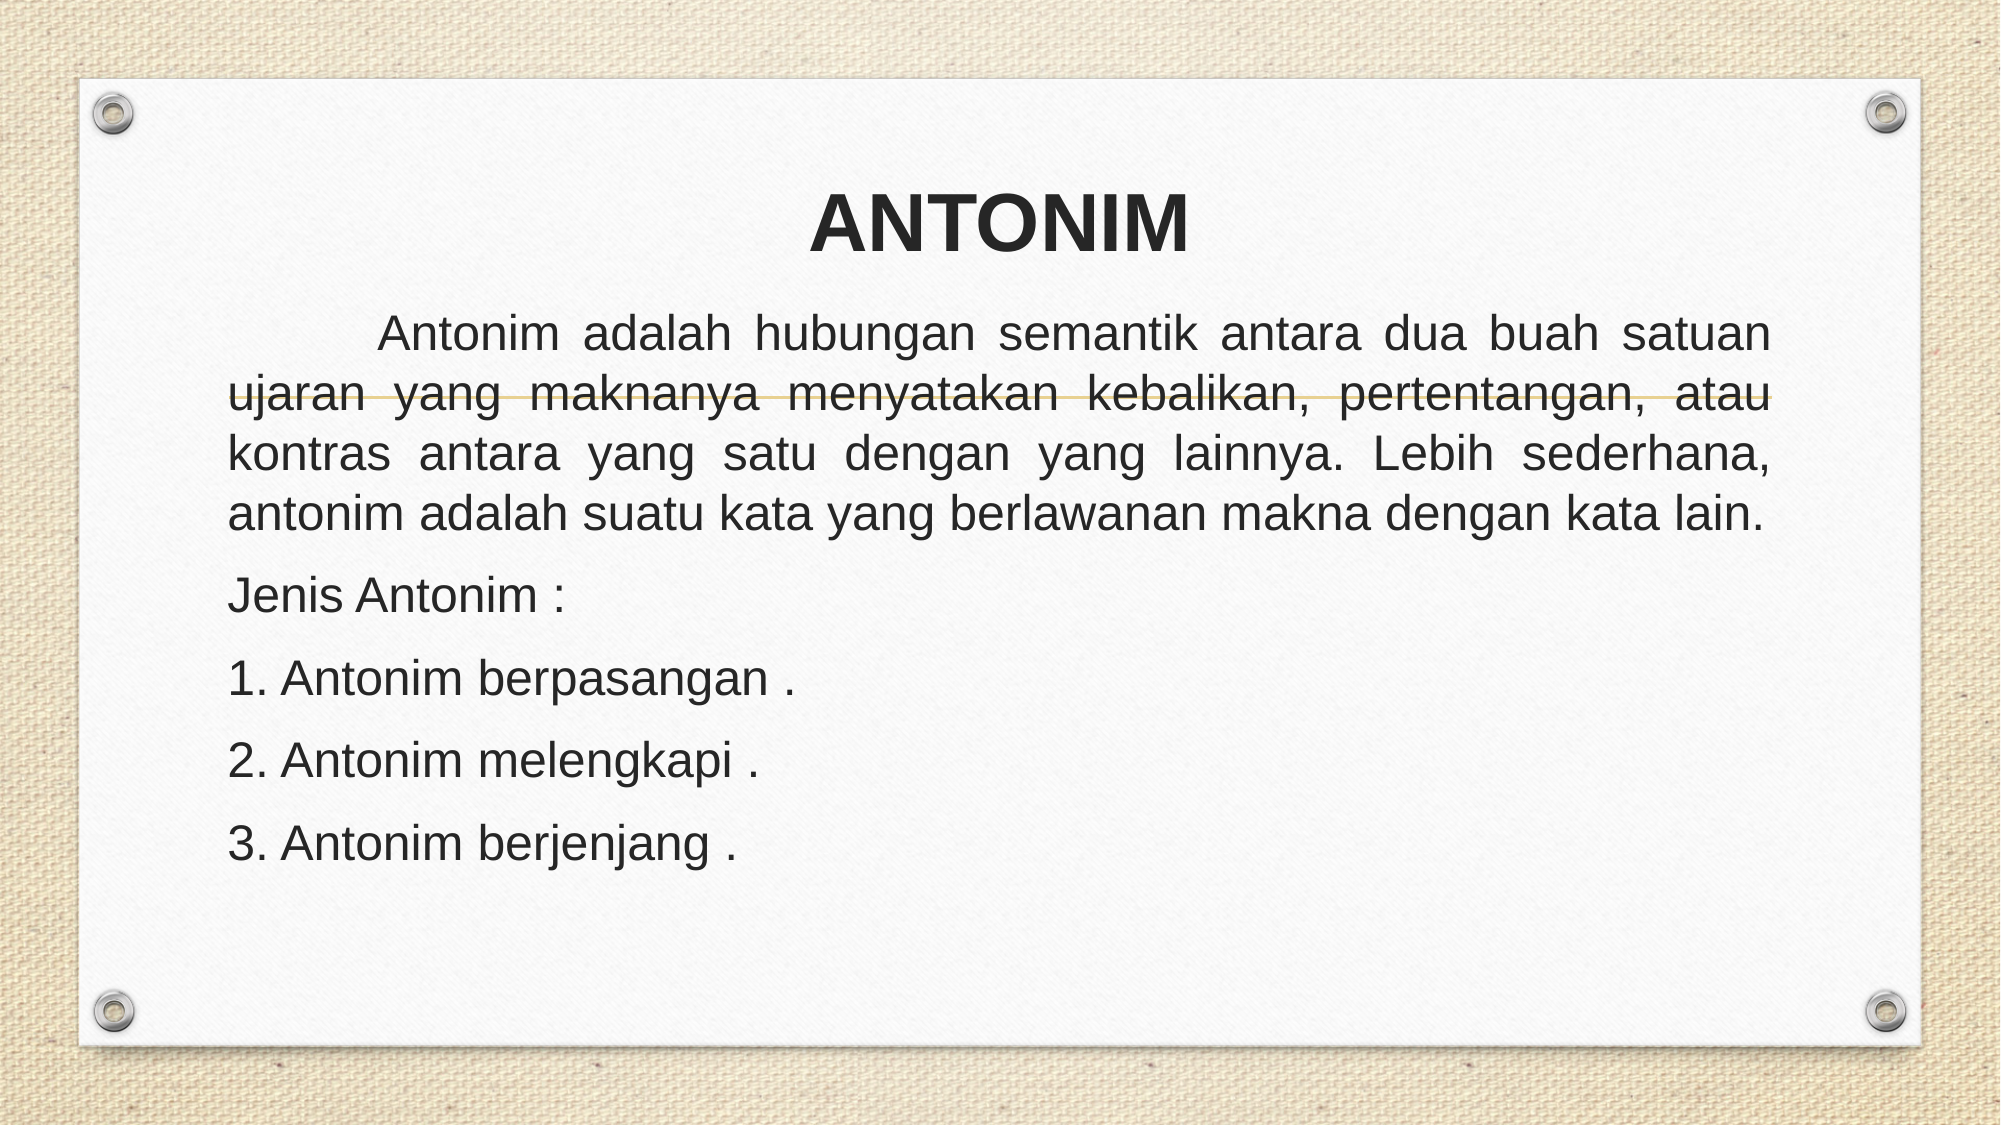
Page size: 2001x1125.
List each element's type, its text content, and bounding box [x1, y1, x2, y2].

title ANTONIM [212, 161, 1788, 276]
picture [0, 0, 2001, 1125]
list Antonim adalah hubungan semantik antara dua buah satuan ujaran yang maknanya menyatakan kebalikan, pertentangan, atau kontras antara yang satu dengan yang lainnya. Lebih sederhana, antonim adalah suatu kata yang berlawanan makna dengan kata lain. Jenis Antonim : 1. Antonim berpasangan . 2. Antonim melengkapi . 3. Antonim berjenjang . [212, 292, 1788, 964]
